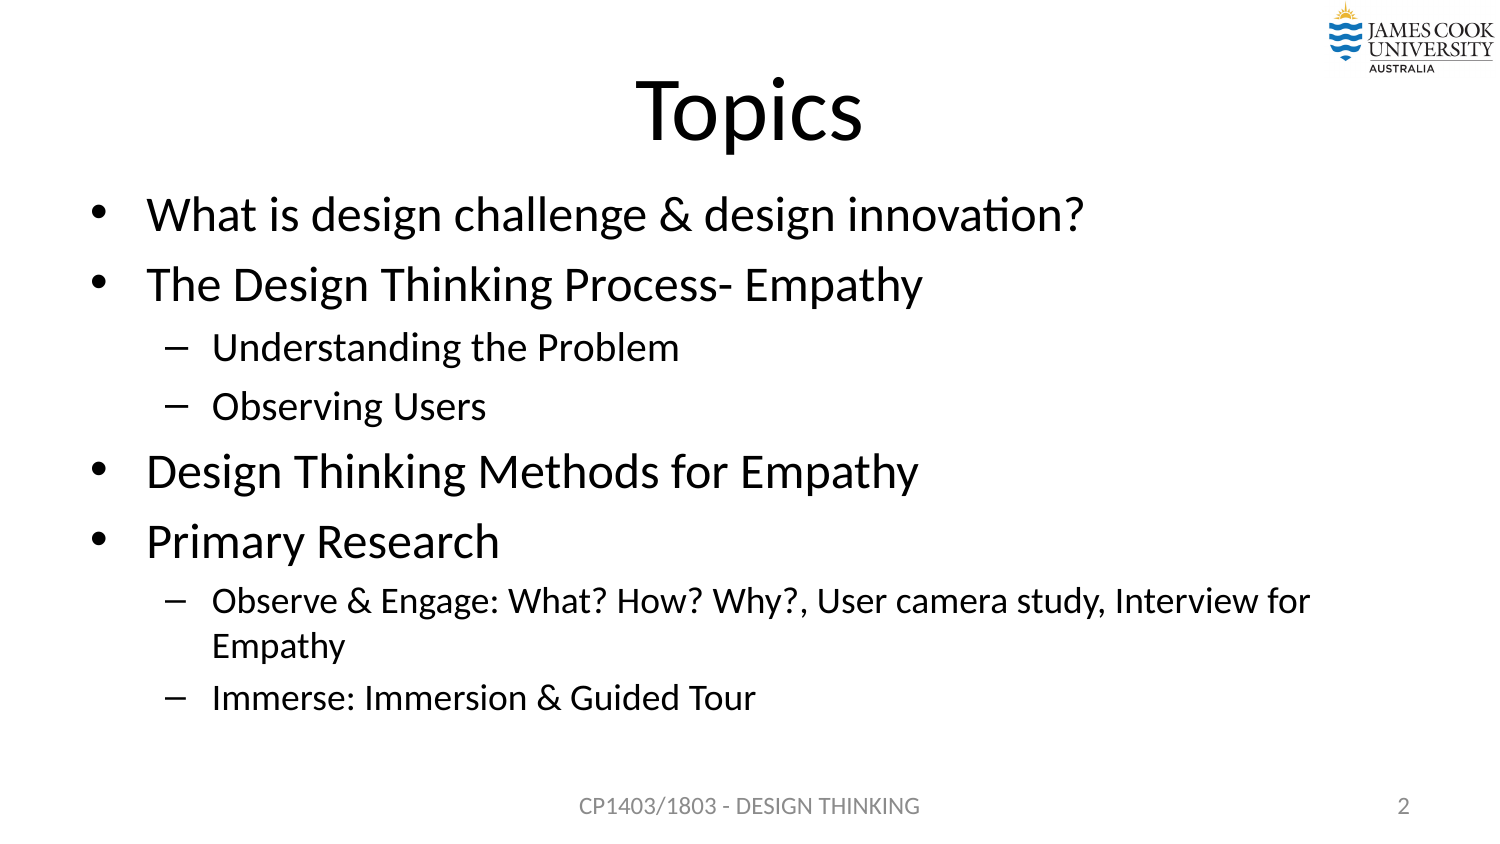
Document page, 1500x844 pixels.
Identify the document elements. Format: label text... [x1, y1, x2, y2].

footer CP1403/1803 - DESIGN THINKING [512, 782, 988, 827]
picture [1324, 0, 1496, 78]
title Topics [75, 33, 1425, 174]
slide_number 2 [1074, 782, 1425, 827]
list What is design challenge & design innovation? The Design Thinking Process- Empathy Understanding the Problem Observing Users Design Thinking Methods for Empathy Primary Research Observe & Engage: What? How? Why?, User camera study, Interview for Empathy Immerse: Immersion & Guided Tour [75, 174, 1425, 767]
